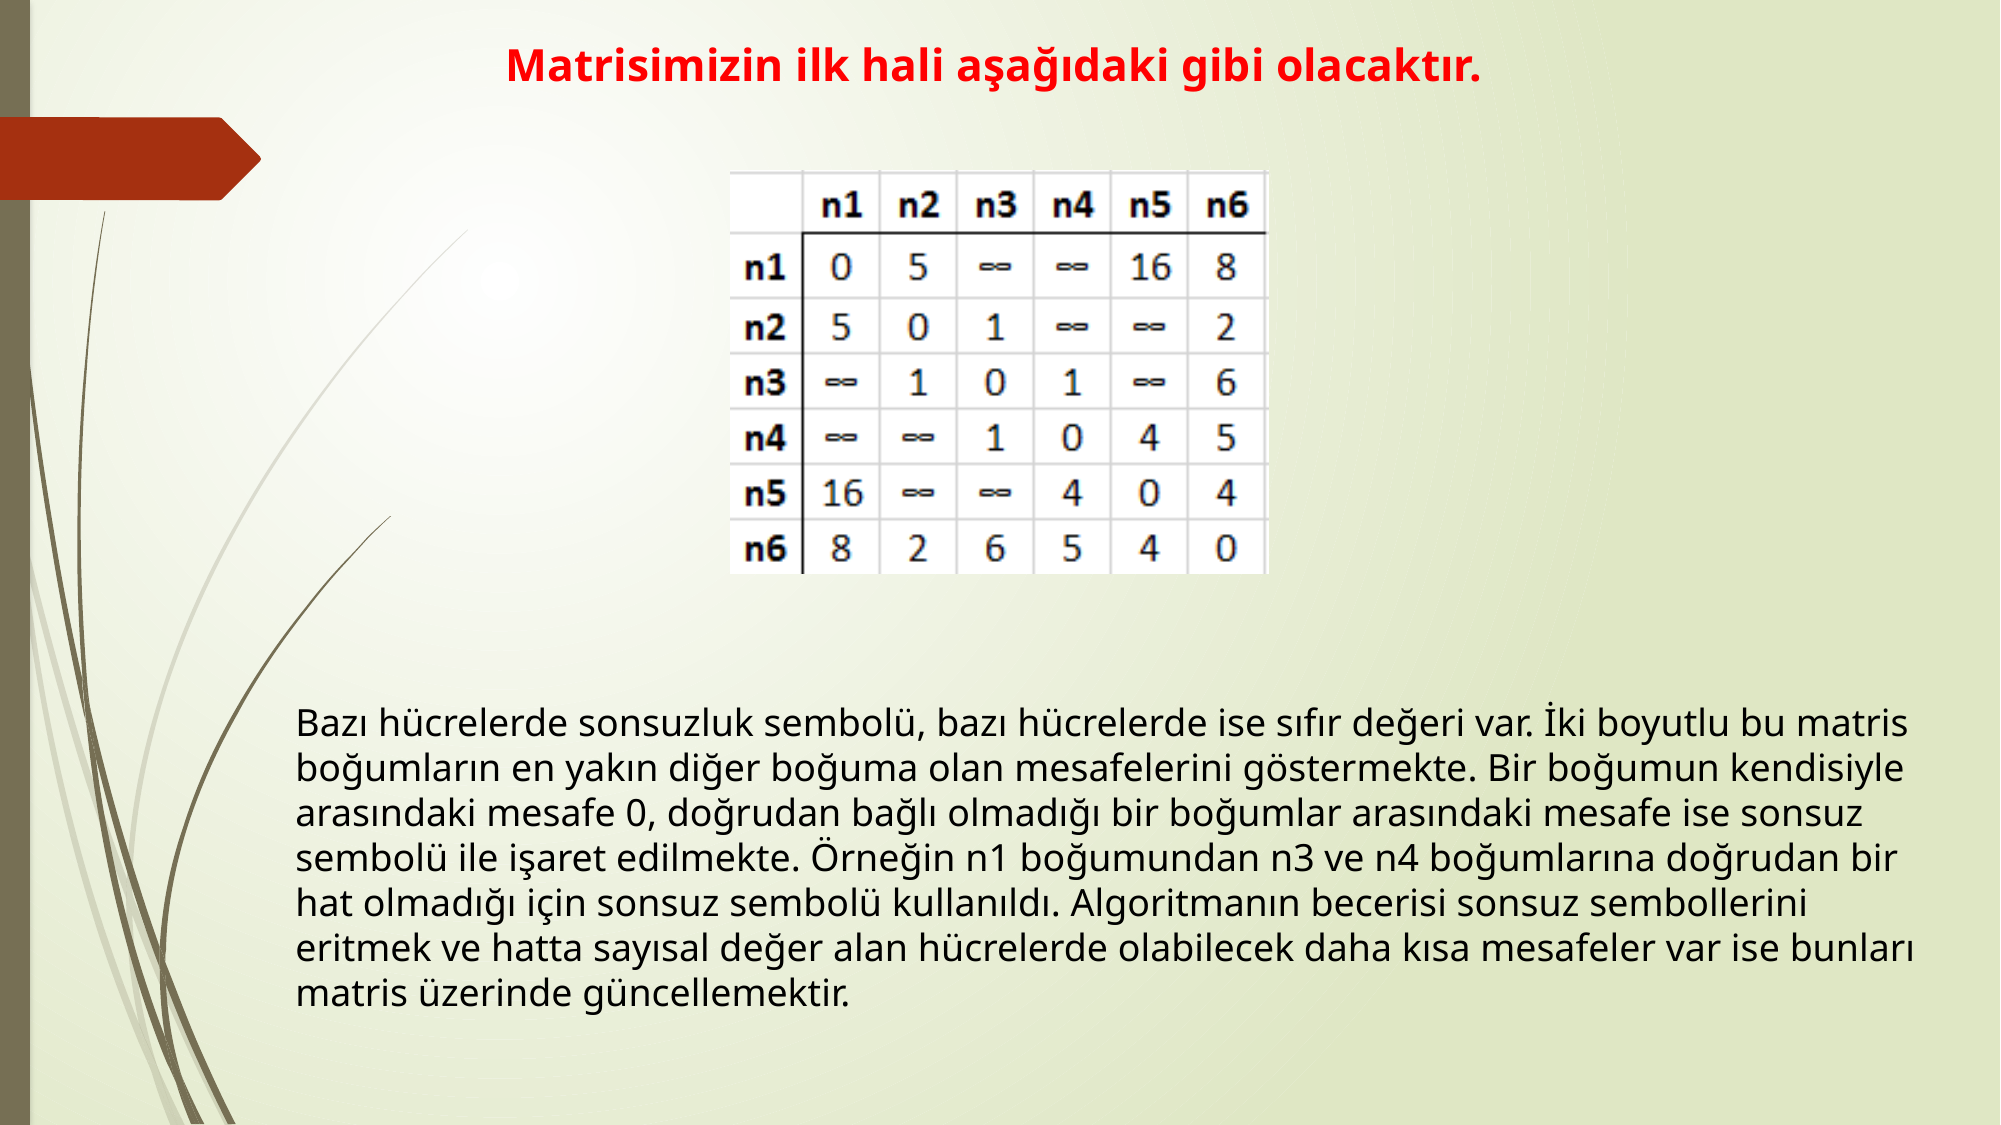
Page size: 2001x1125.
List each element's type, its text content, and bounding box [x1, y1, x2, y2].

title Matrisimizin ilk hali aşağıdaki gibi olacaktır. [490, 29, 1509, 140]
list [729, 169, 1269, 575]
text_box Bazı hücrelerde sonsuzluk sembolü, bazı hücrelerde ise sıfır değeri var. İki boyutlu bu matris boğumların en yakın diğer boğuma olan mesafelerini göstermekte. Bir boğumun kendisiyle arasındaki mesafe 0, doğrudan bağlı olmadığı bir boğumlar arasındaki mesafe ise sonsuz sembolü ile işaret edilmekte. Örneğin n1 boğumundan n3 ve n4 boğumlarına doğrudan bir hat olmadığı için sonsuz sembolü kullanıldı. Algoritmanın becerisi sonsuz sembollerini eritmek ve hatta sayısal değer alan hücrelerde olabilecek daha kısa mesafeler var ise bunları matris üzerinde güncellemektir. [280, 691, 1952, 1021]
